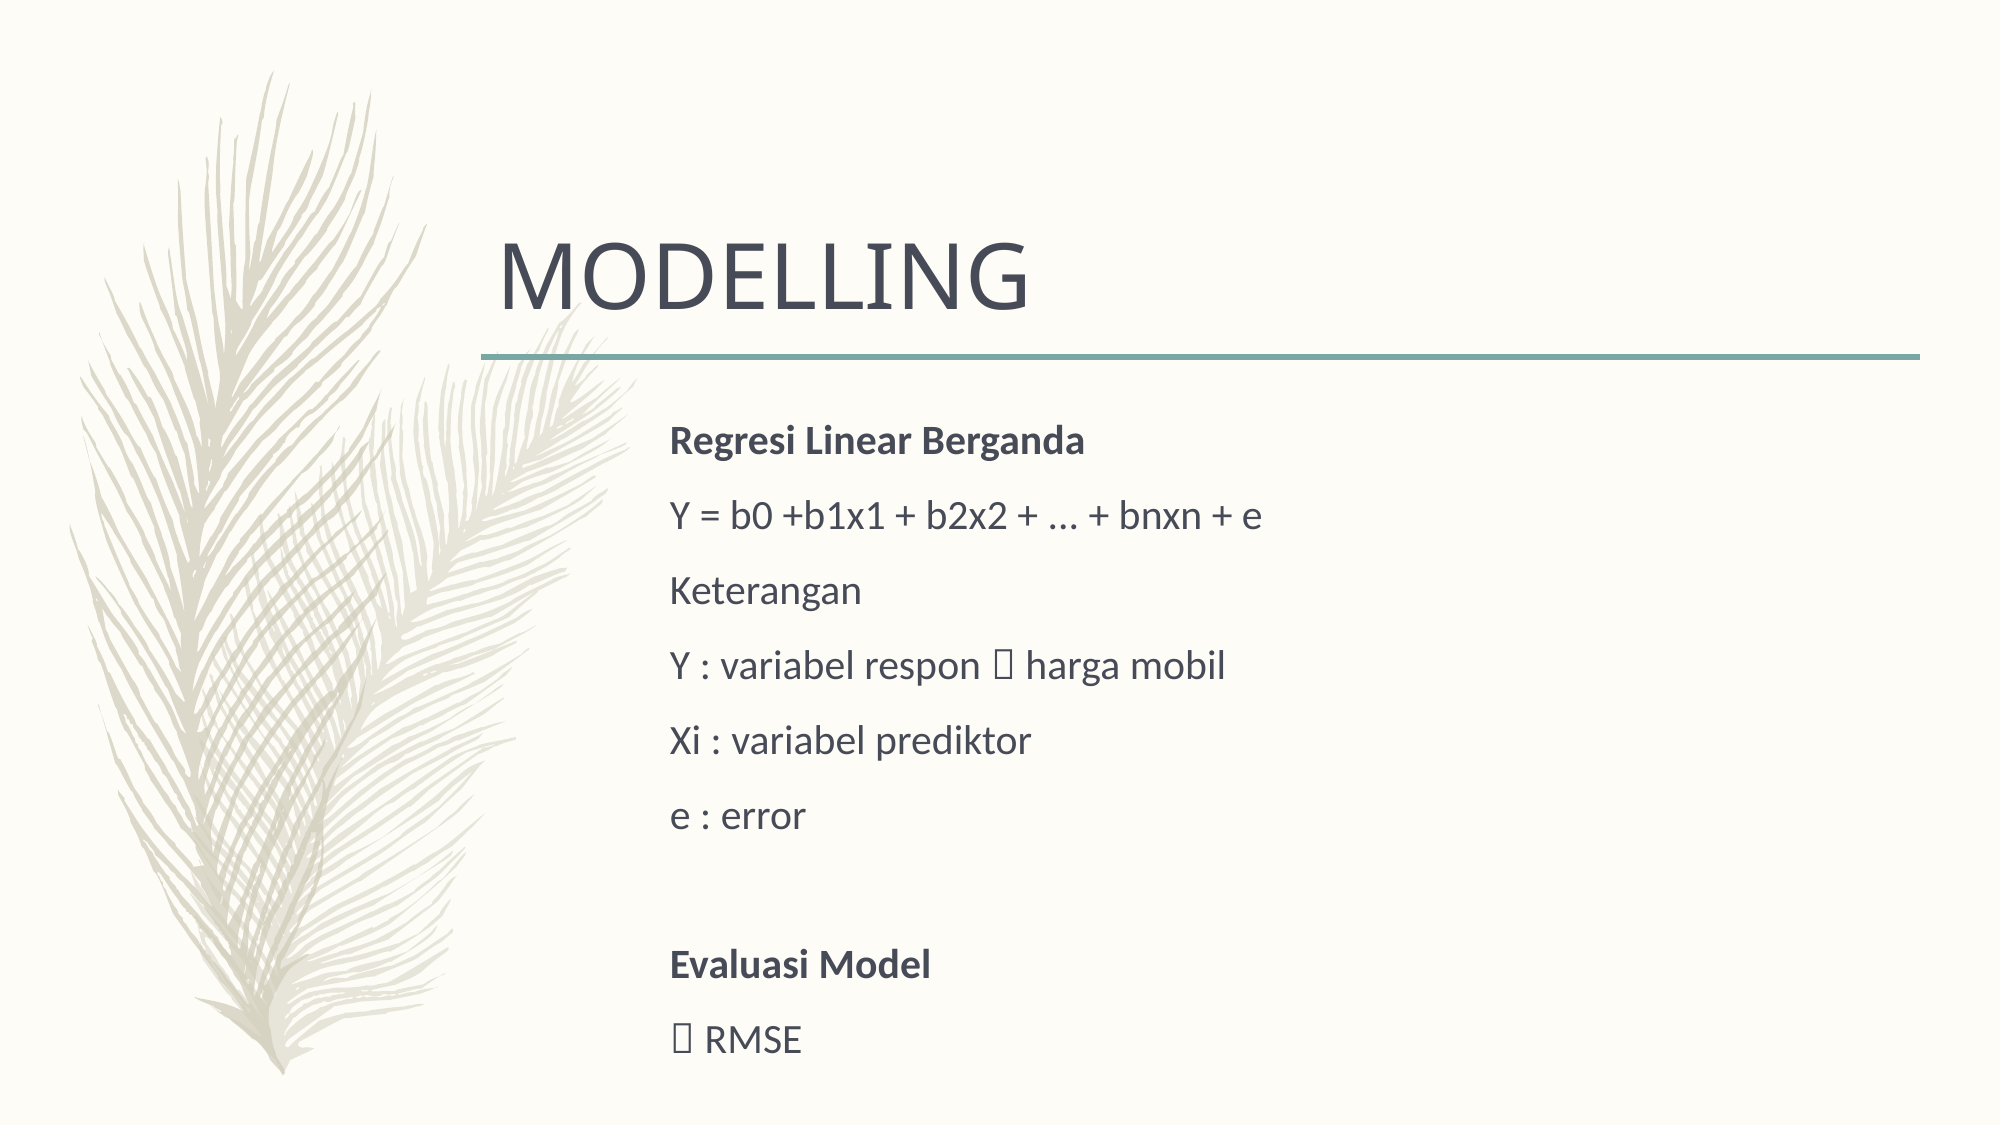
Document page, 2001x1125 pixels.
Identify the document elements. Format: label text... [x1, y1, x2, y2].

list Regresi Linear Berganda Y = b0 +b1x1 + b2x2 + ... + bnxn + e Keterangan Y : variabel respon  harga mobil Xi : variabel prediktor e : error Evaluasi Model  RMSE [655, 399, 1920, 1092]
title MODELLING [481, 214, 1920, 350]
